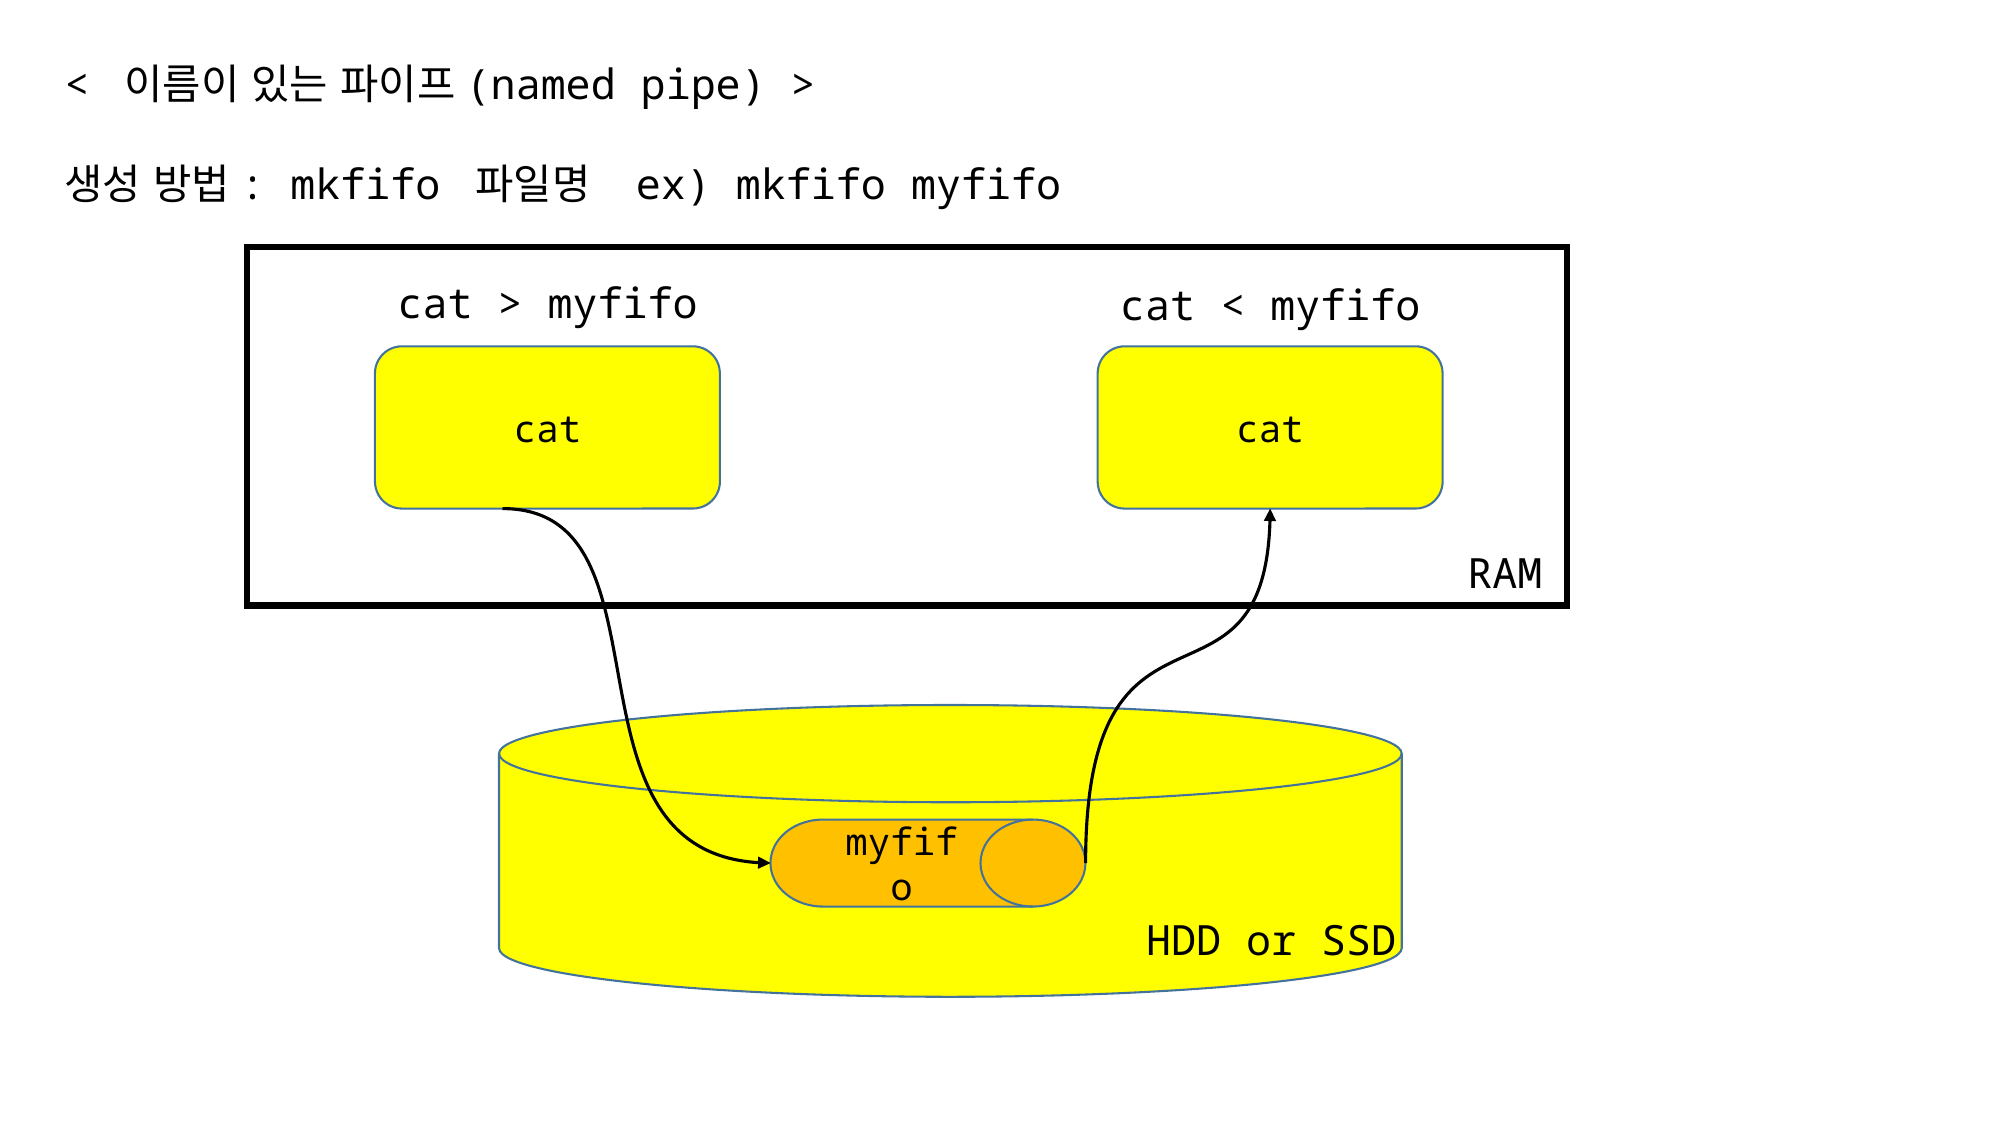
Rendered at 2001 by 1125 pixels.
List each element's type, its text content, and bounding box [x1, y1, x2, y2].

text_box [497, 718, 1403, 998]
text_box cat < myfifo [1105, 271, 1435, 337]
text_box myfifo [769, 818, 1087, 908]
text_box [246, 246, 1568, 606]
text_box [459, 551, 814, 820]
text_box RAM [1452, 539, 1557, 605]
text_box HDD or SSD [1131, 906, 1411, 972]
text_box [814, 703, 1085, 847]
text_box < 이름이 있는 파이프(named pipe) > 생성 방법: mkfifo 파일명 ex) mkfifo myfifo [49, 50, 1076, 216]
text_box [1085, 508, 1271, 864]
text_box cat > myfifo [382, 269, 713, 334]
